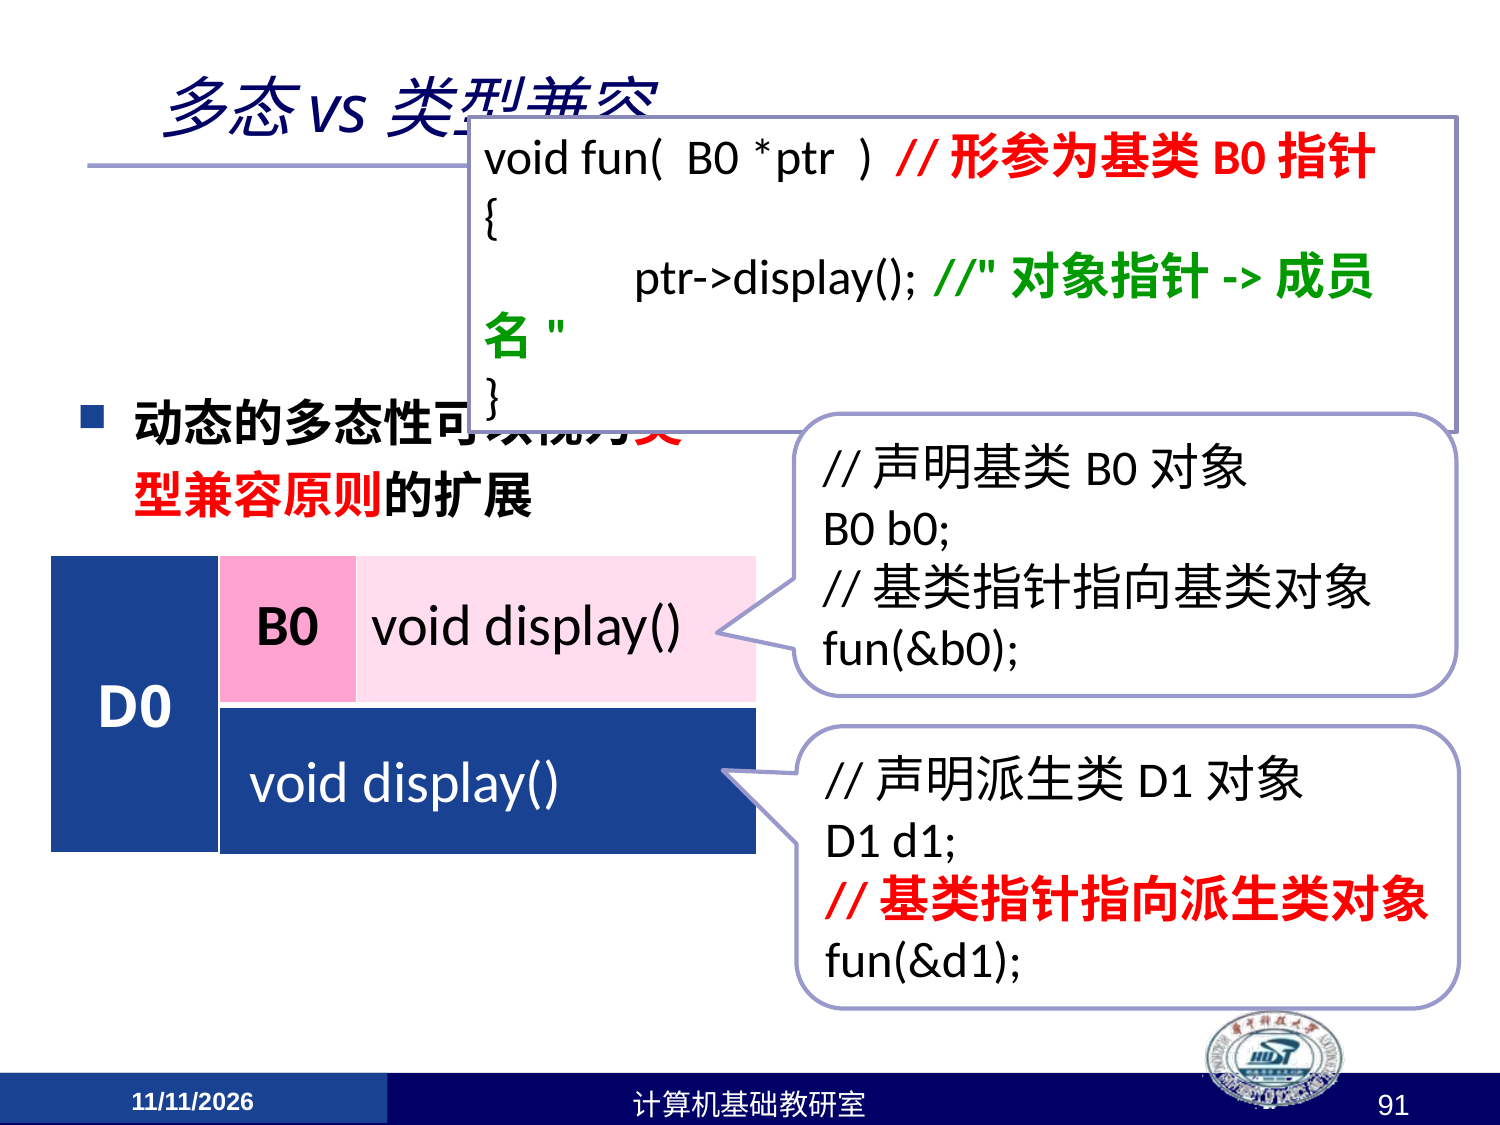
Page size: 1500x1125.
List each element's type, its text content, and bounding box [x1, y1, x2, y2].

table_header void display() [357, 556, 756, 702]
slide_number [17, 1078, 368, 1116]
picture [1202, 1011, 1347, 1078]
table_cell void display() [220, 708, 756, 854]
table_header B0 [220, 556, 356, 702]
table_header D0 [51, 556, 218, 852]
title 多态vs类型兼容 [144, 50, 1294, 163]
footer 计算机基础教研室 [512, 1078, 988, 1116]
text_box //声明派生类D1对象 D1 d1; //基类指针指向派生类对象 fun(&d1); [720, 724, 1462, 1011]
text_box void fun( B0 *ptr ) //形参为基类B0指针 { ptr->display(); //"对象指针->成员名" } [467, 115, 1459, 434]
text_box //声明基类B0对象 B0 b0; //基类指针指向基类对象 fun(&b0); [714, 411, 1459, 699]
slide_number 91 [1074, 1078, 1425, 1116]
list 动态的多态性可以视为类型兼容原则的扩展 [62, 372, 738, 550]
